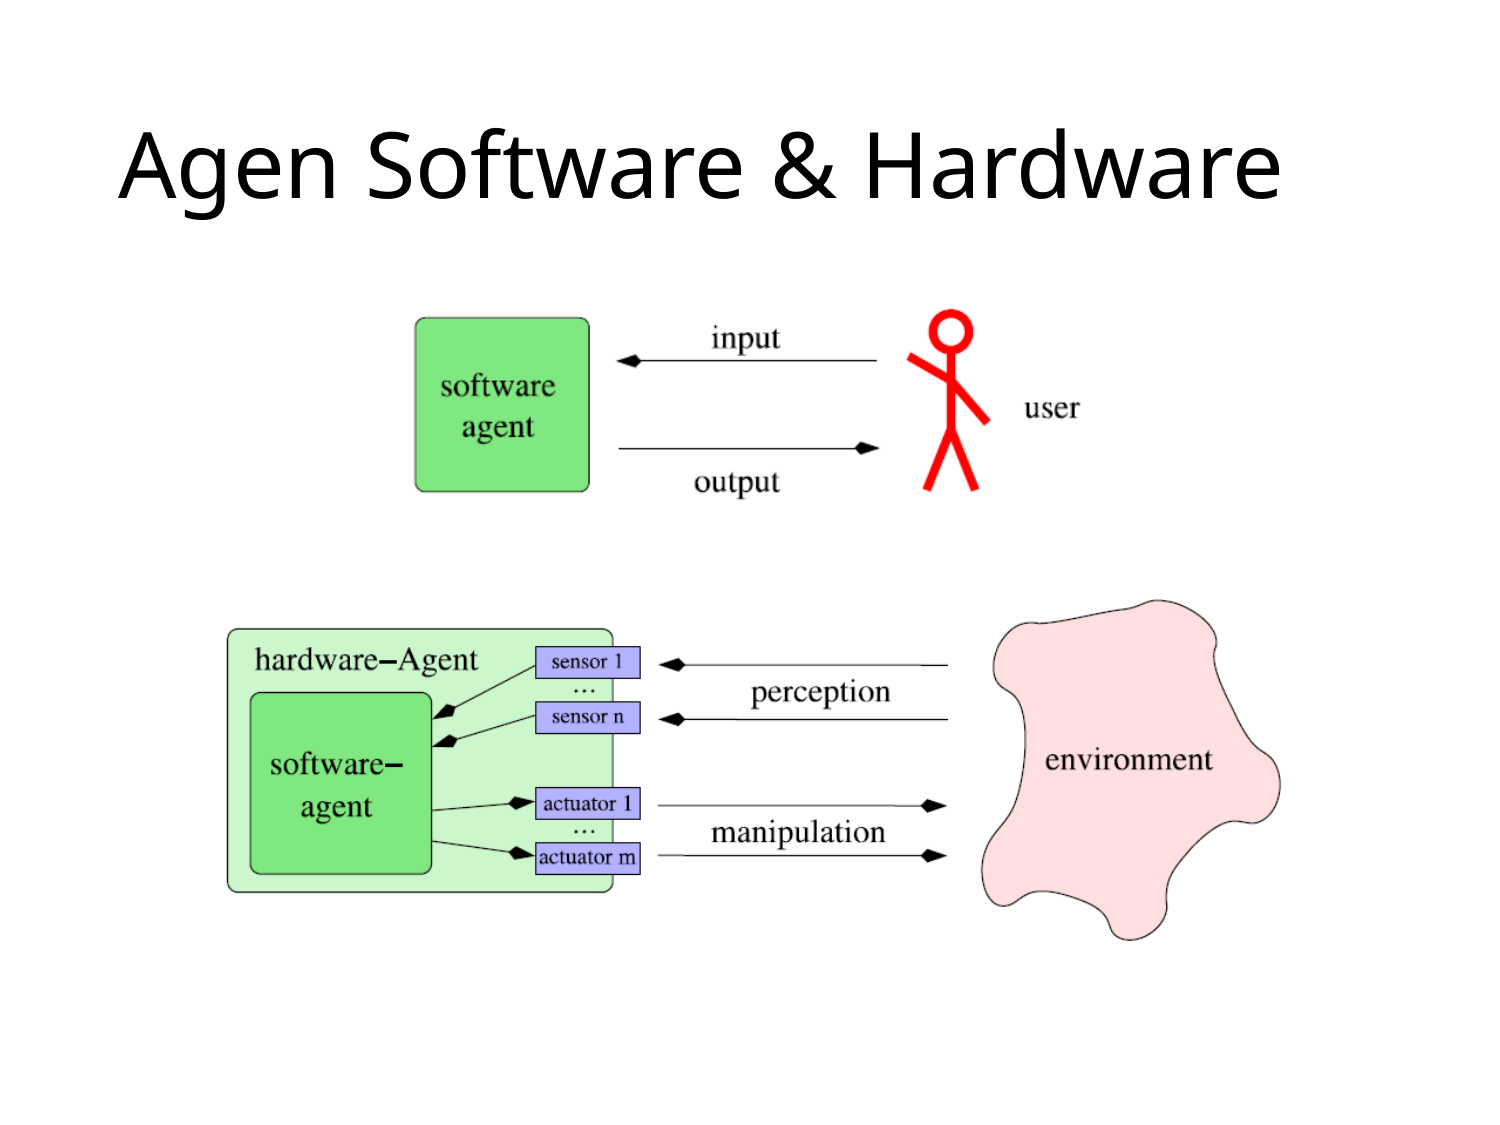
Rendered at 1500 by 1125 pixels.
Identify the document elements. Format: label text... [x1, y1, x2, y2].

picture [399, 290, 1101, 528]
picture [214, 571, 1294, 956]
title Agen Software & Hardware [103, 59, 1397, 278]
